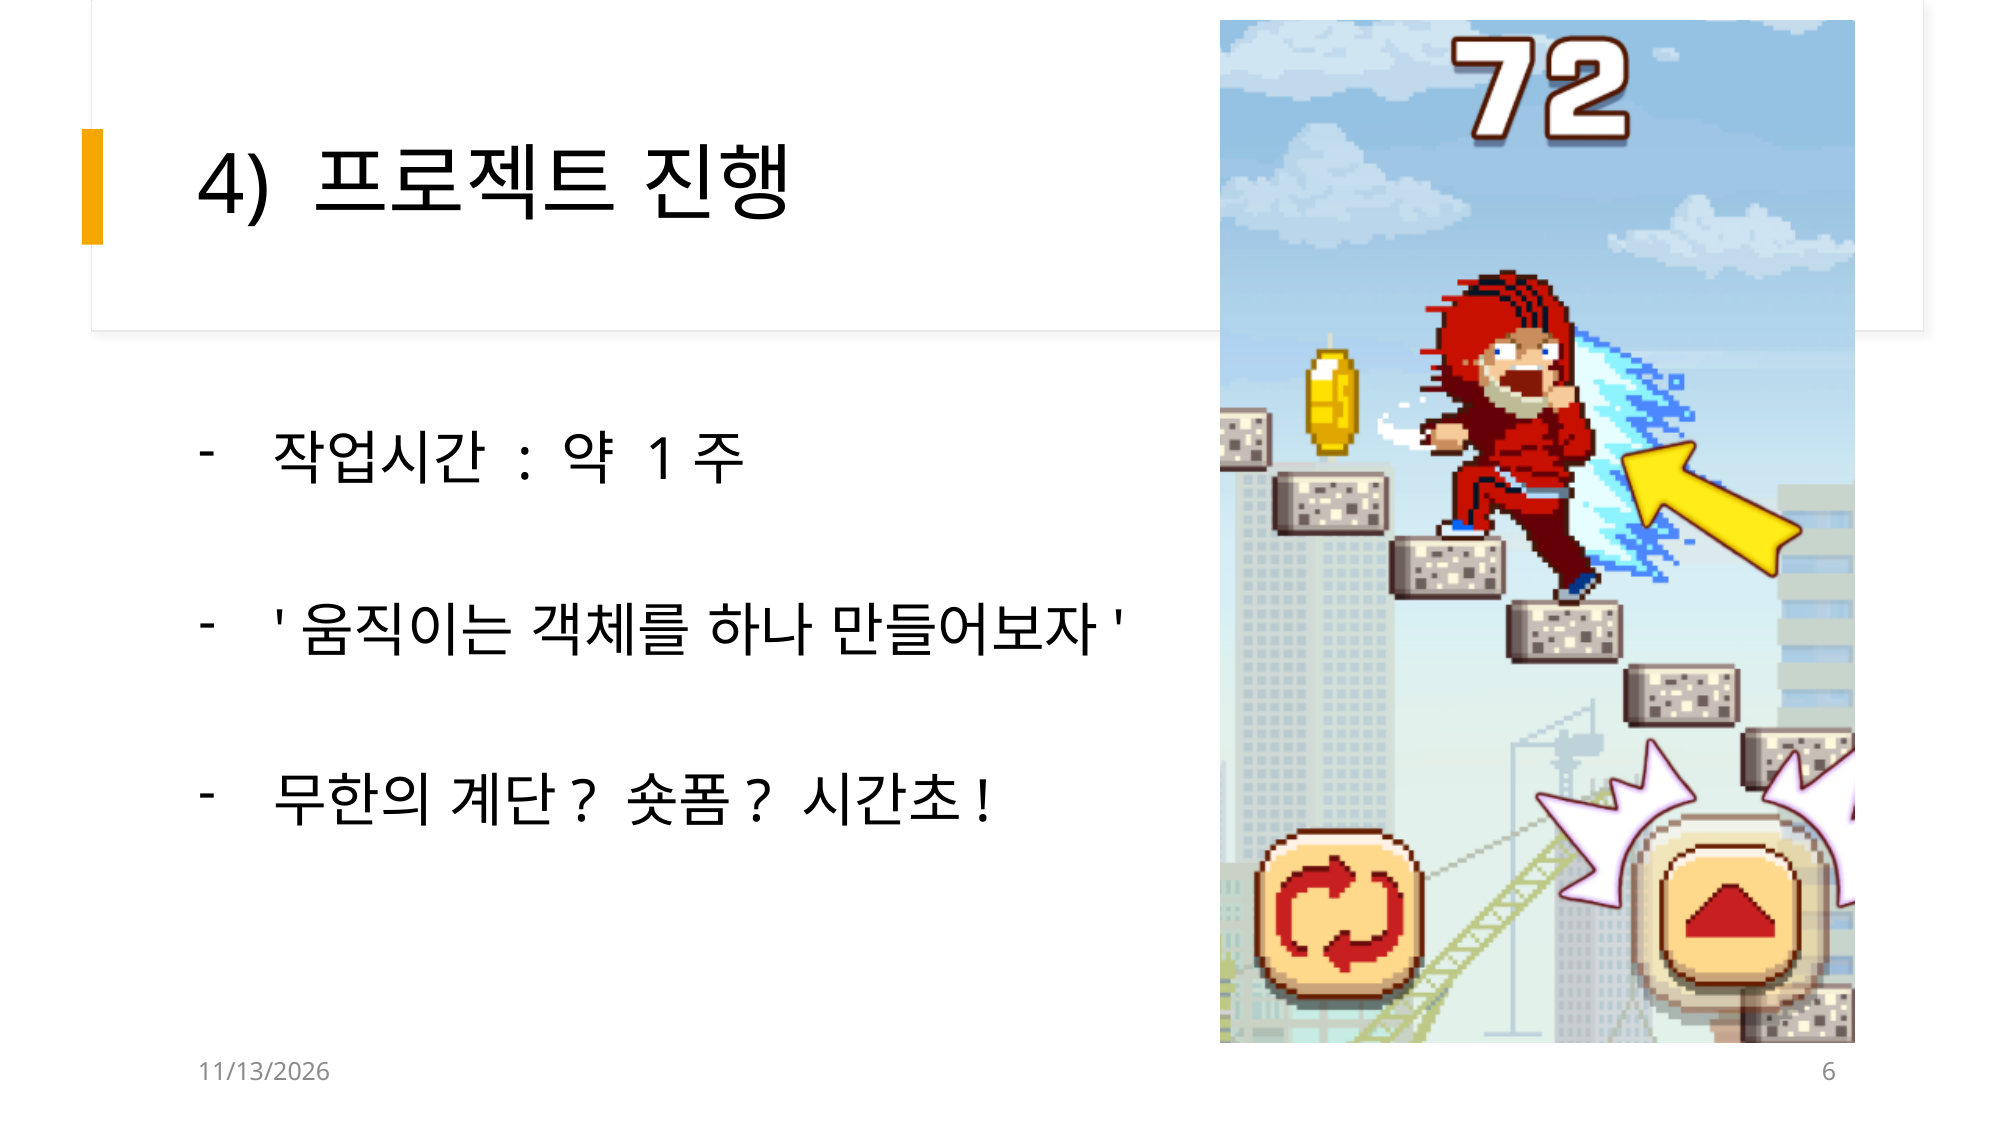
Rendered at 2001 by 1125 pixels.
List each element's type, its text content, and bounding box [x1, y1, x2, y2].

text_box '움직이는 객체를 하나 만들어보자' [183, 585, 1214, 671]
picture [1220, 20, 1855, 1043]
slide_number 6 [1401, 1043, 1851, 1103]
title 4) 프로젝트 진행 [183, 90, 1220, 284]
text_box 무한의 계단? 숏폼? 시간초! [183, 755, 1023, 841]
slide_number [183, 1042, 633, 1103]
list 작업시간 : 약 1주 [183, 406, 1220, 520]
